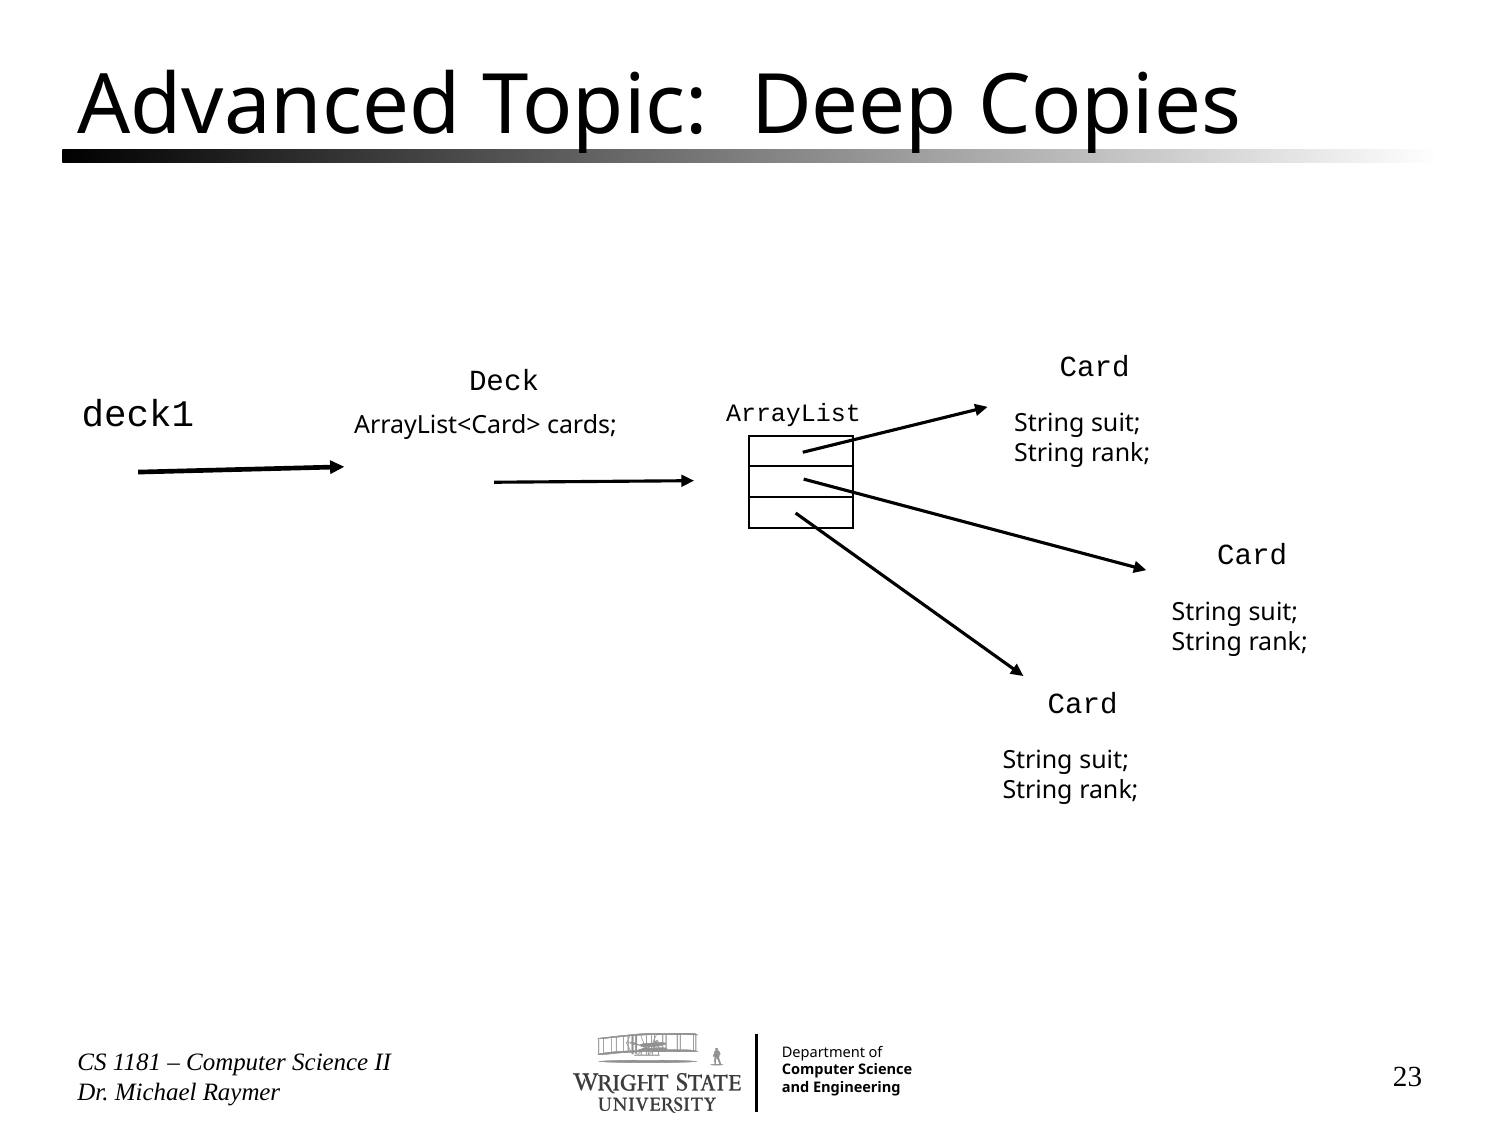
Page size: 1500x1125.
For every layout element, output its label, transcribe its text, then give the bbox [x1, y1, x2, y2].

footer CS 1181 – Computer Science II Dr. Michael Raymer [62, 1037, 438, 1113]
title Advanced Topic: Deep Copies [62, 50, 1438, 150]
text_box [66, 330, 1359, 831]
picture [573, 1033, 741, 1113]
slide_number 23 [1125, 1037, 1438, 1113]
